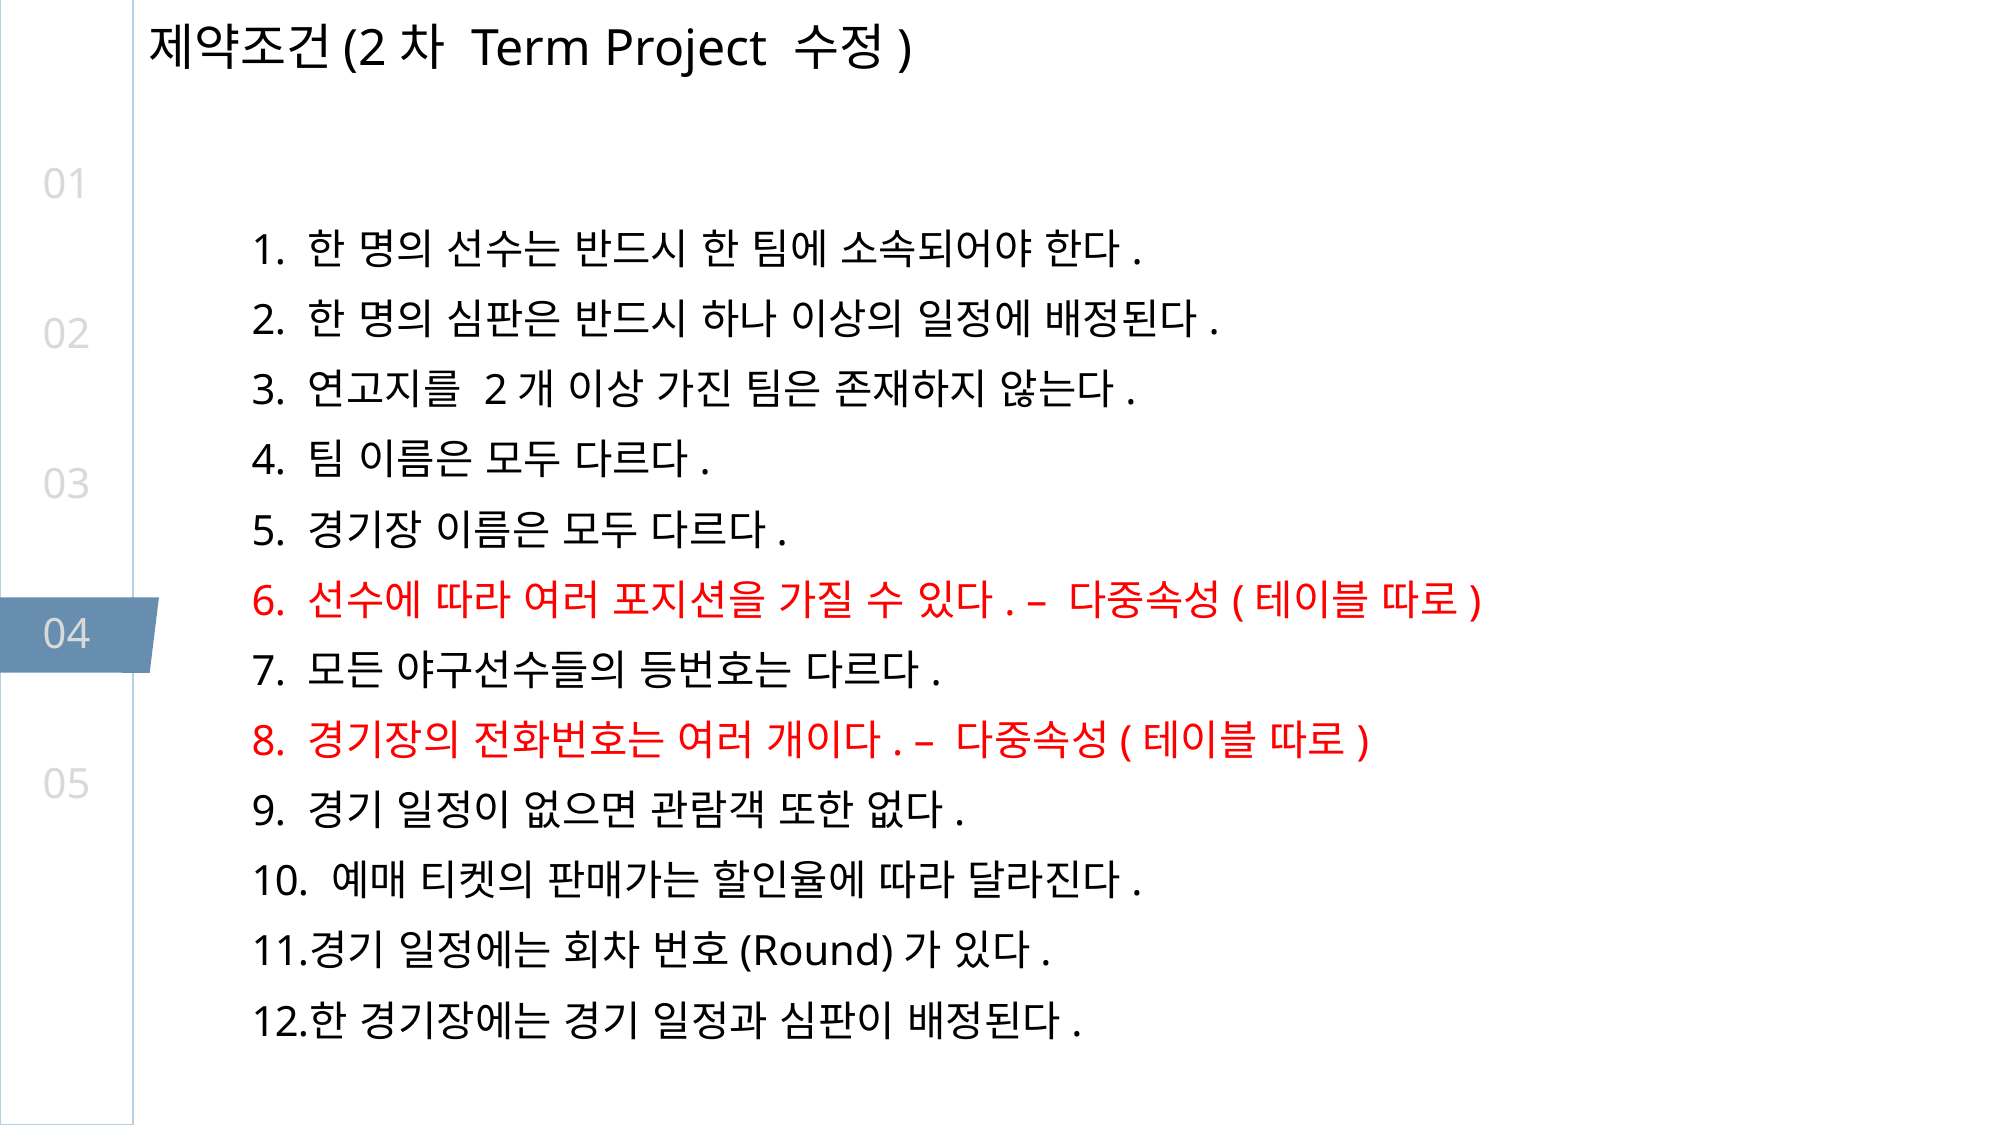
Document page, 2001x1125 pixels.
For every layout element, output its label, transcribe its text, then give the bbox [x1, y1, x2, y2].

text_box 한 명의 선수는 반드시 한 팀에 소속되어야 한다. 한 명의 심판은 반드시 하나 이상의 일정에 배정된다. 연고지를 2개 이상 가진 팀은 존재하지 않는다. 팀 이름은 모두 다르다. 경기장 이름은 모두 다르다. 선수에 따라 여러 포지션을 가질 수 있다. – 다중속성(테이블 따로) 모든 야구선수들의 등번호는 다르다. 경기장의 전화번호는 여러 개이다. – 다중속성(테이블 따로) 경기 일정이 없으면 관람객 또한 없다. 예매 티켓의 판매가는 할인율에 따라 달라진다. 경기 일정에는 회차 번호(Round)가 있다. 한 경기장에는 경기 일정과 심판이 배정된다. [236, 211, 1878, 1052]
text_box [134, 596, 161, 674]
text_box 제약조건(2차 Term Project 수정) [134, 8, 1348, 83]
text_box 01 02 03 04 05 [0, 0, 134, 1115]
text_box [0, 1115, 134, 1125]
